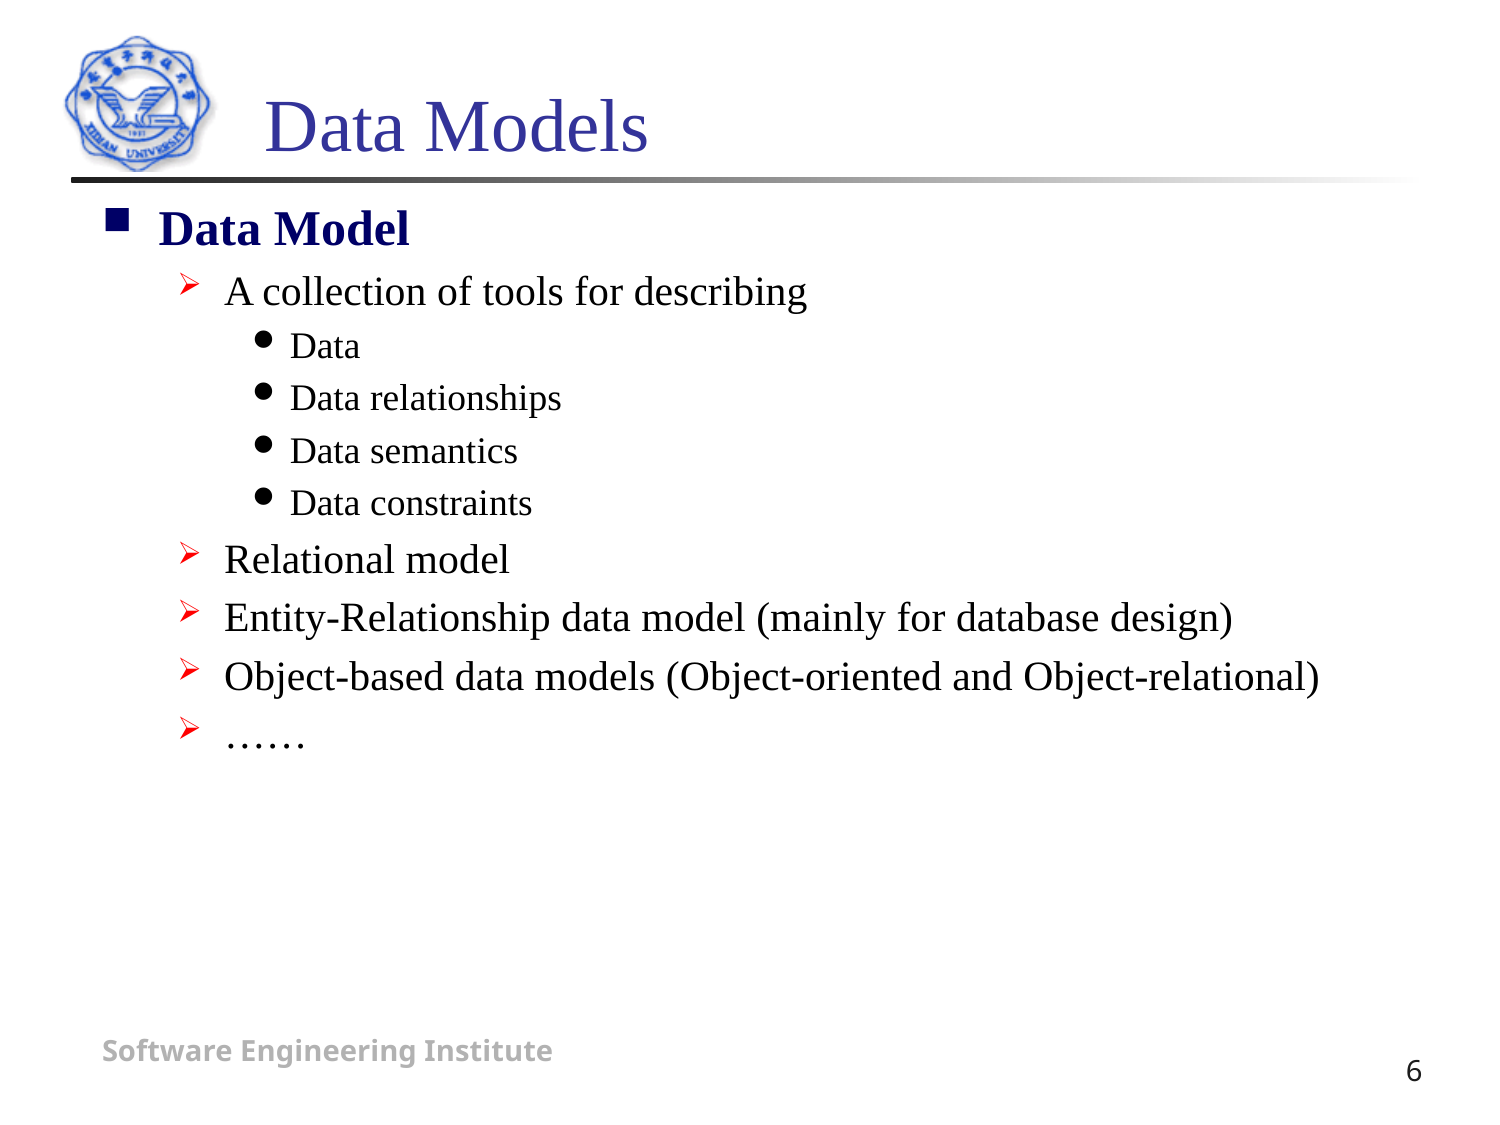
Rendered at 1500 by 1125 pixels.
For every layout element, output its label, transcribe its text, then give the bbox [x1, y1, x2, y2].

title Data Models [249, 24, 1429, 174]
text_box Data Model A collection of tools for describing Data Data relationships Data semantics Data constraints Relational model Entity-Relationship data model (mainly for database design) Object-based data models (Object-oriented and Object-relational) …… [87, 187, 1438, 1025]
footer Software Engineering Institute [87, 1025, 1113, 1100]
picture [53, 30, 225, 172]
slide_number 6 [1124, 1024, 1438, 1101]
